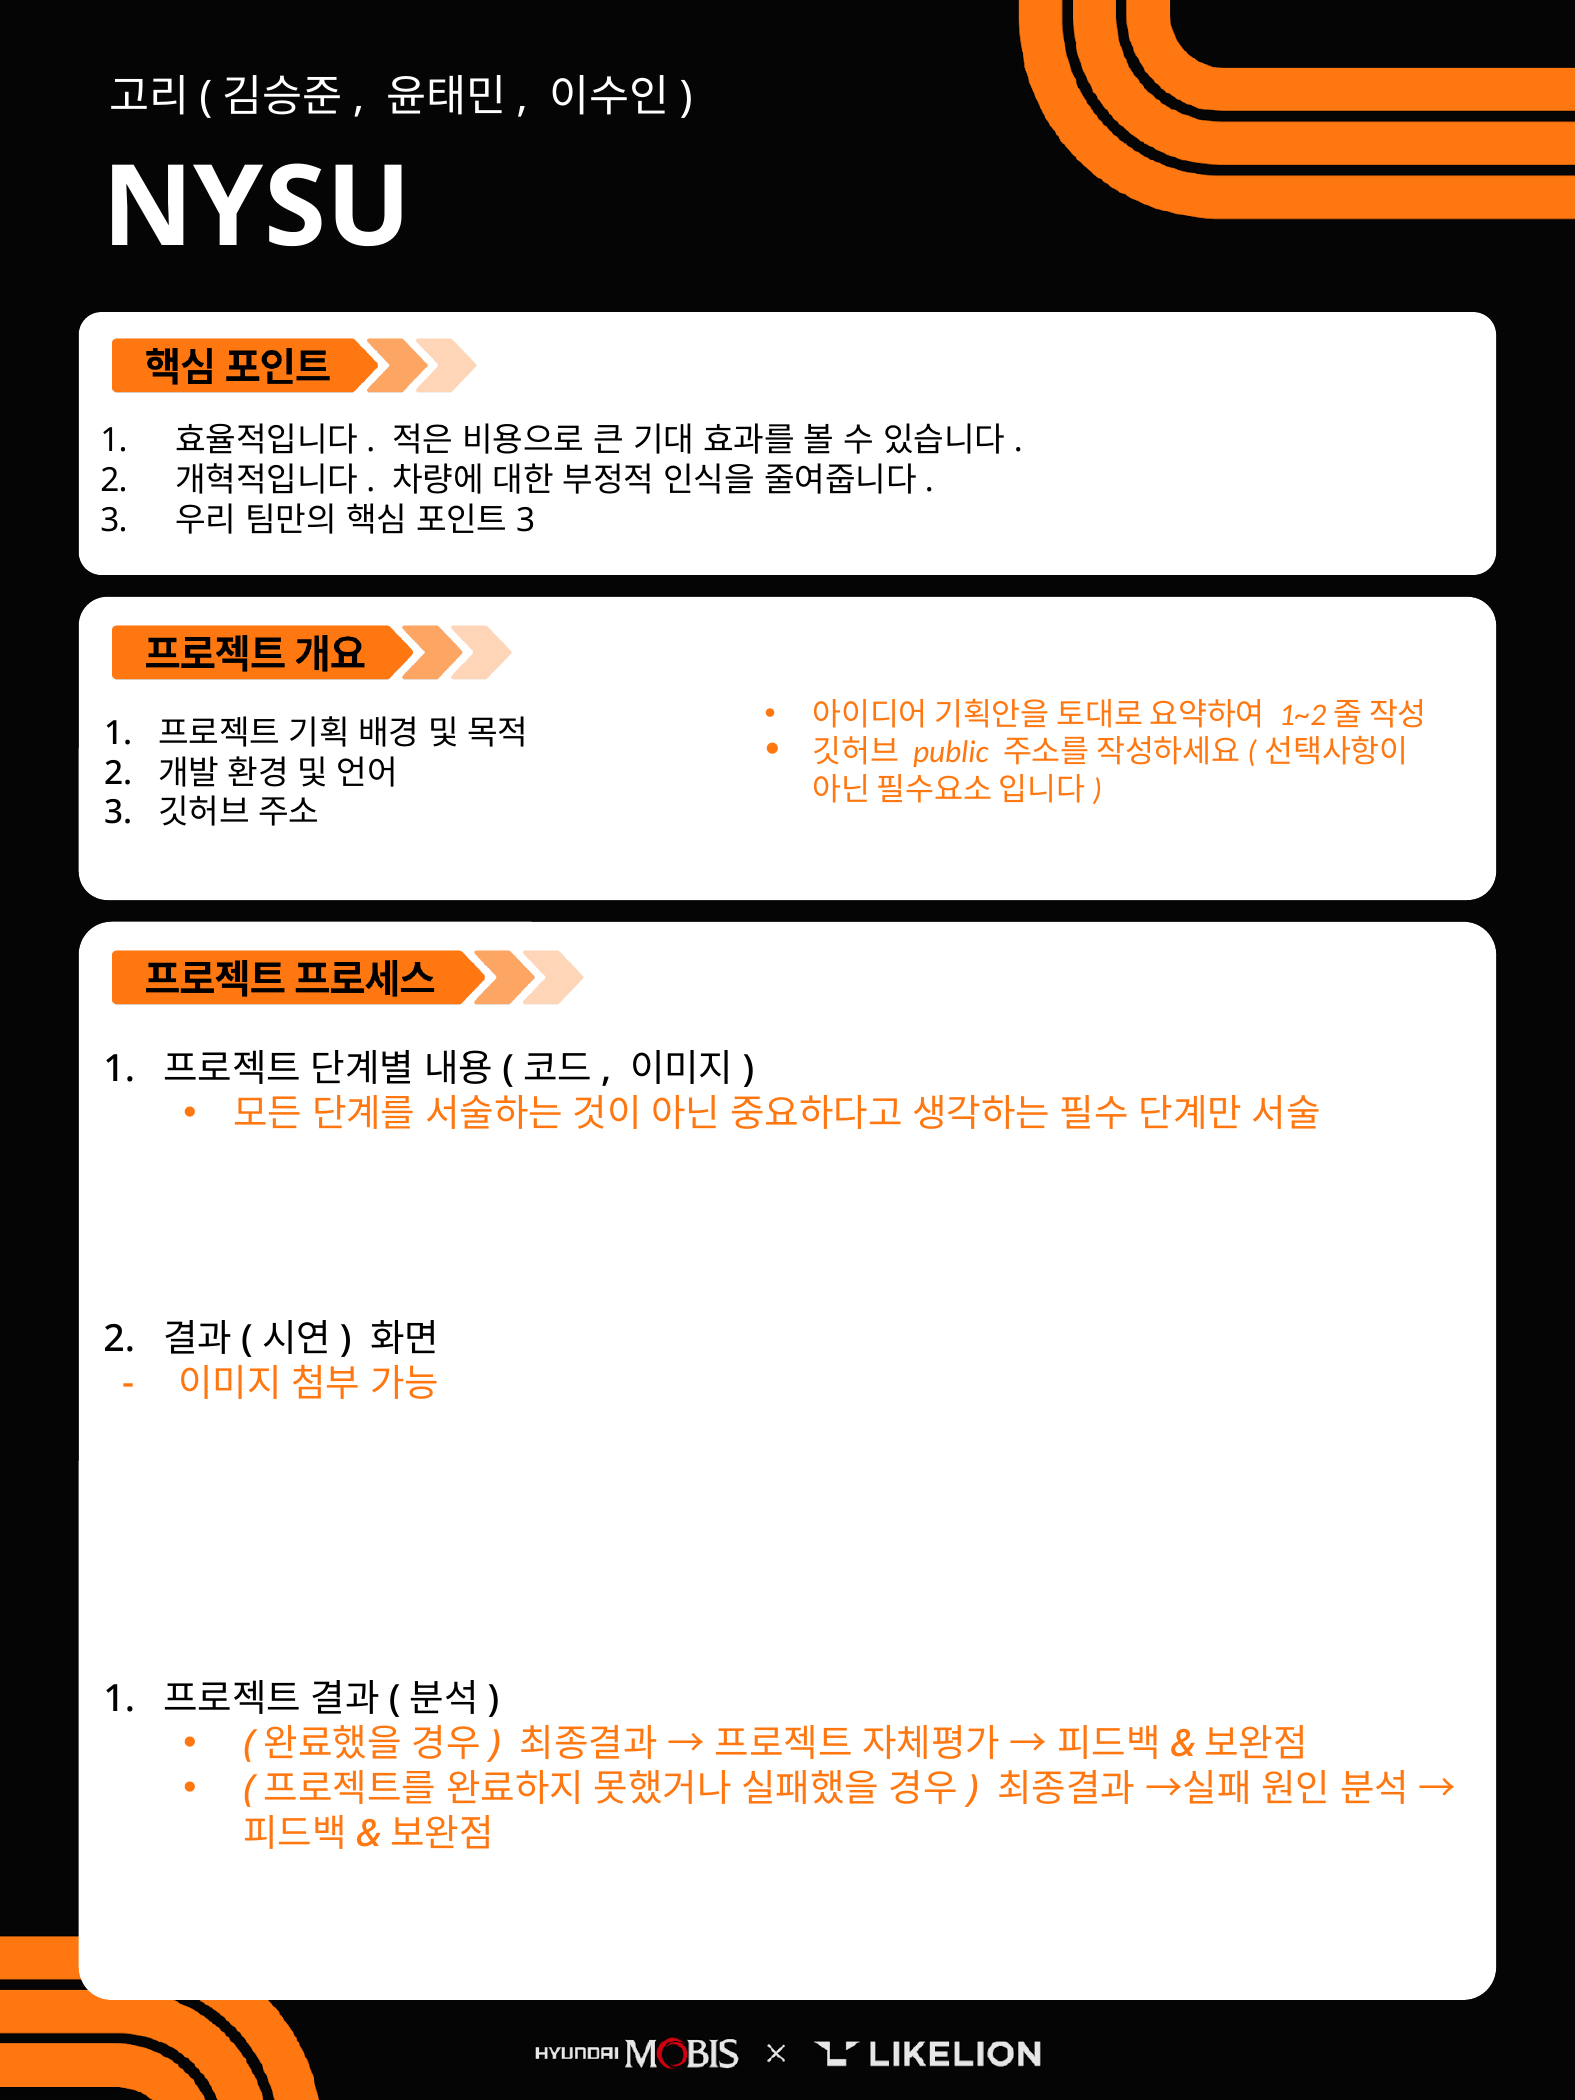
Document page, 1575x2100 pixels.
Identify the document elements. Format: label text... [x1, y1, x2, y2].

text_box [87, 60, 861, 261]
text_box 효율적입니다. 적은 비용으로 큰 기대 효과를 볼 수 있습니다. 개혁적입니다. 차량에 대한 부정적 인식을 줄여줍니다. 우리 팀만의 핵심 포인트3 [78, 312, 1497, 575]
picture [0, 0, 1575, 2100]
text_box 프로젝트 단계별 내용(코드, 이미지) 모든 단계를 서술하는 것이 아닌 중요하다고 생각하는 필수 단계만 서술 결과(시연) 화면 이미지 첨부 가능 프로젝트 결과(분석) (완료했을 경우) 최종결과 → 프로젝트 자체평가 → 피드백&보완점 (프로젝트를 완료하지 못했거나 실패했을 경우) 최종결과 →실패 원인 분석 → 피드백&보완점 [78, 921, 1497, 2000]
text_box 아이디어 기획안을 토대로 요약하여 1~2줄 작성 깃허브 public 주소를 작성하세요(선택사항이 아닌 필수요소 입니다) [747, 650, 1468, 850]
text_box 프로젝트 기획 배경 및 목적 개발 환경 및 언어 깃허브 주소 [78, 596, 1497, 901]
